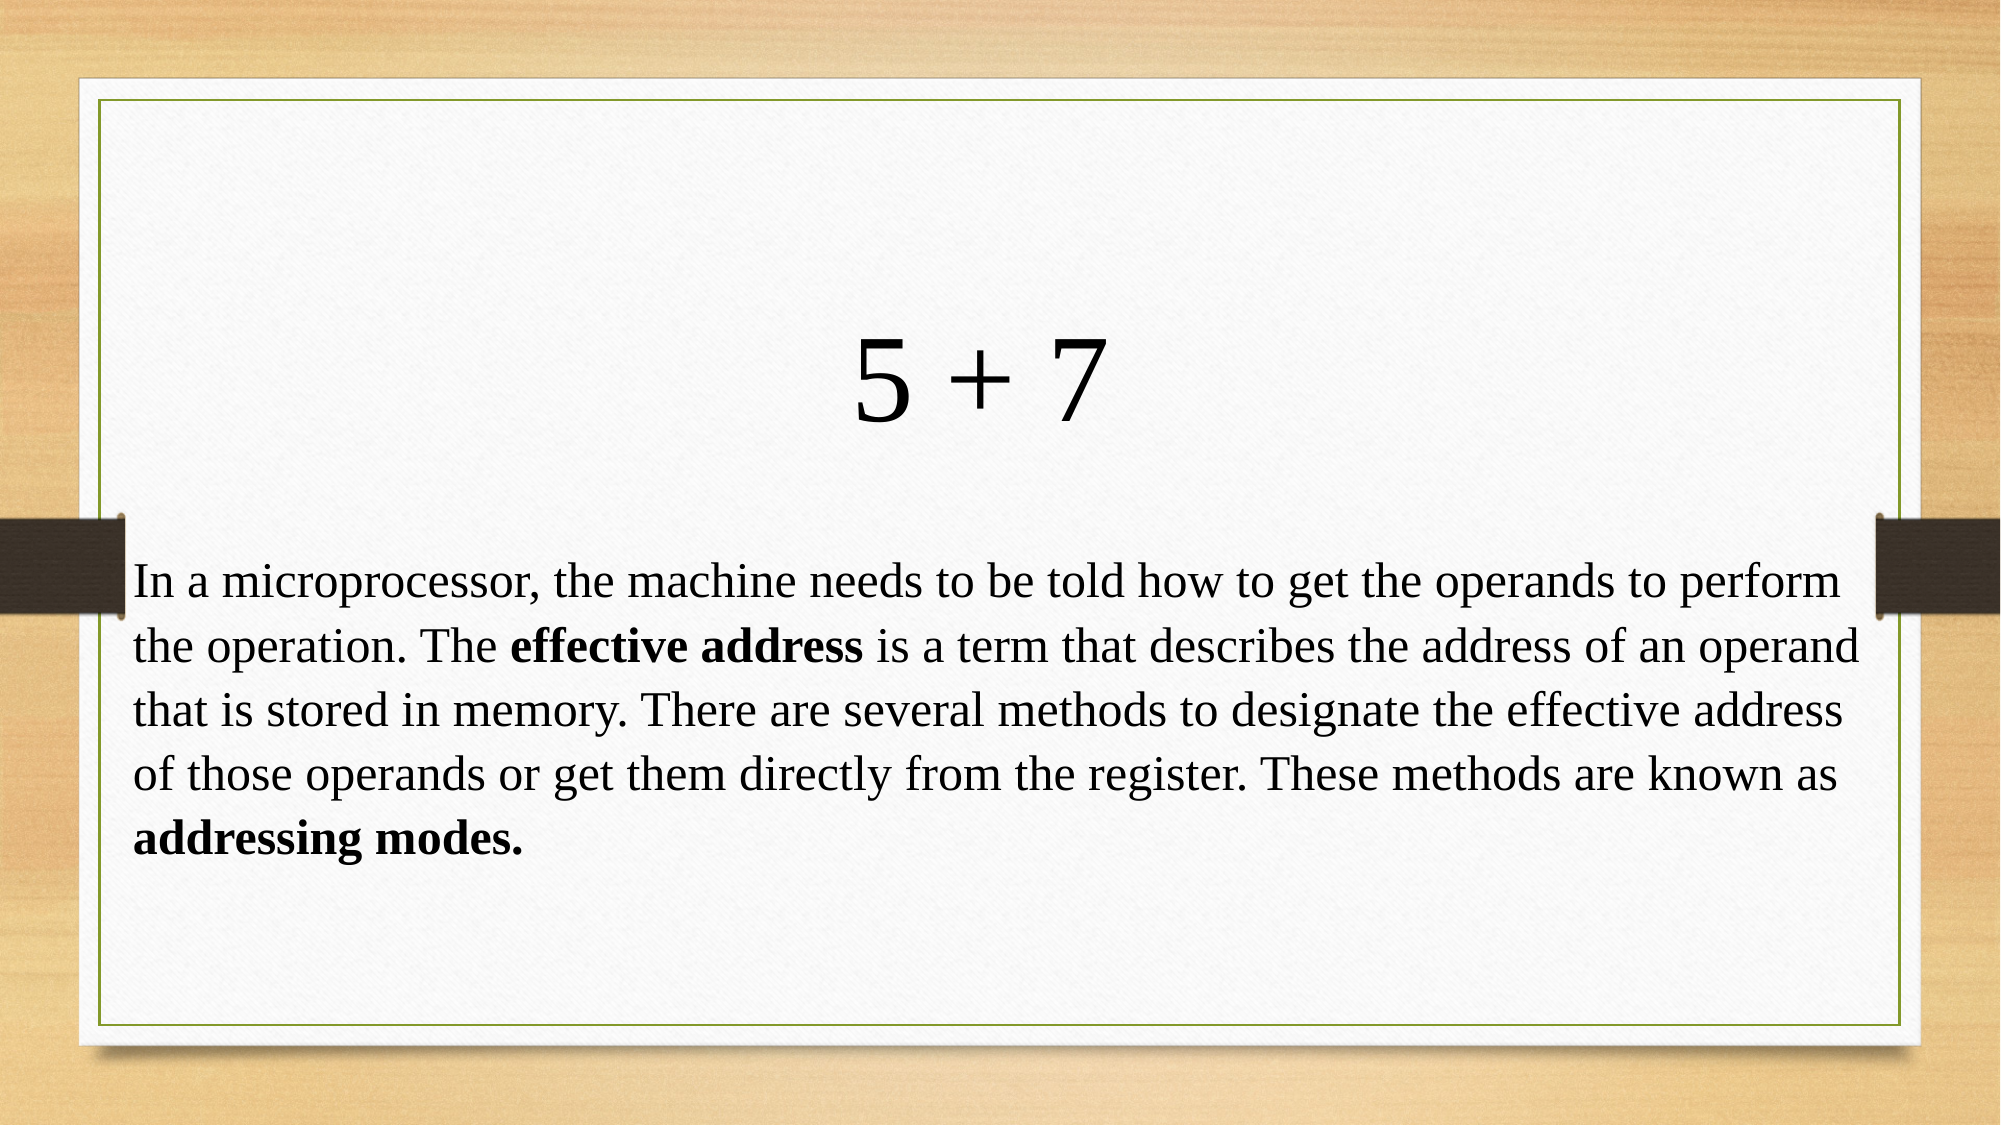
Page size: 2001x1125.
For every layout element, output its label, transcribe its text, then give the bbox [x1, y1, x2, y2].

text_box 5 + 7 In a microprocessor, the machine needs to be told how to get the operands to perform the operation. The effective address is a term that describes the address of an operand that is stored in memory. There are several methods to designate the effective address of those operands or get them directly from the register. These methods are known as addressing modes. [118, 101, 1898, 1034]
picture [0, 0, 2001, 1125]
